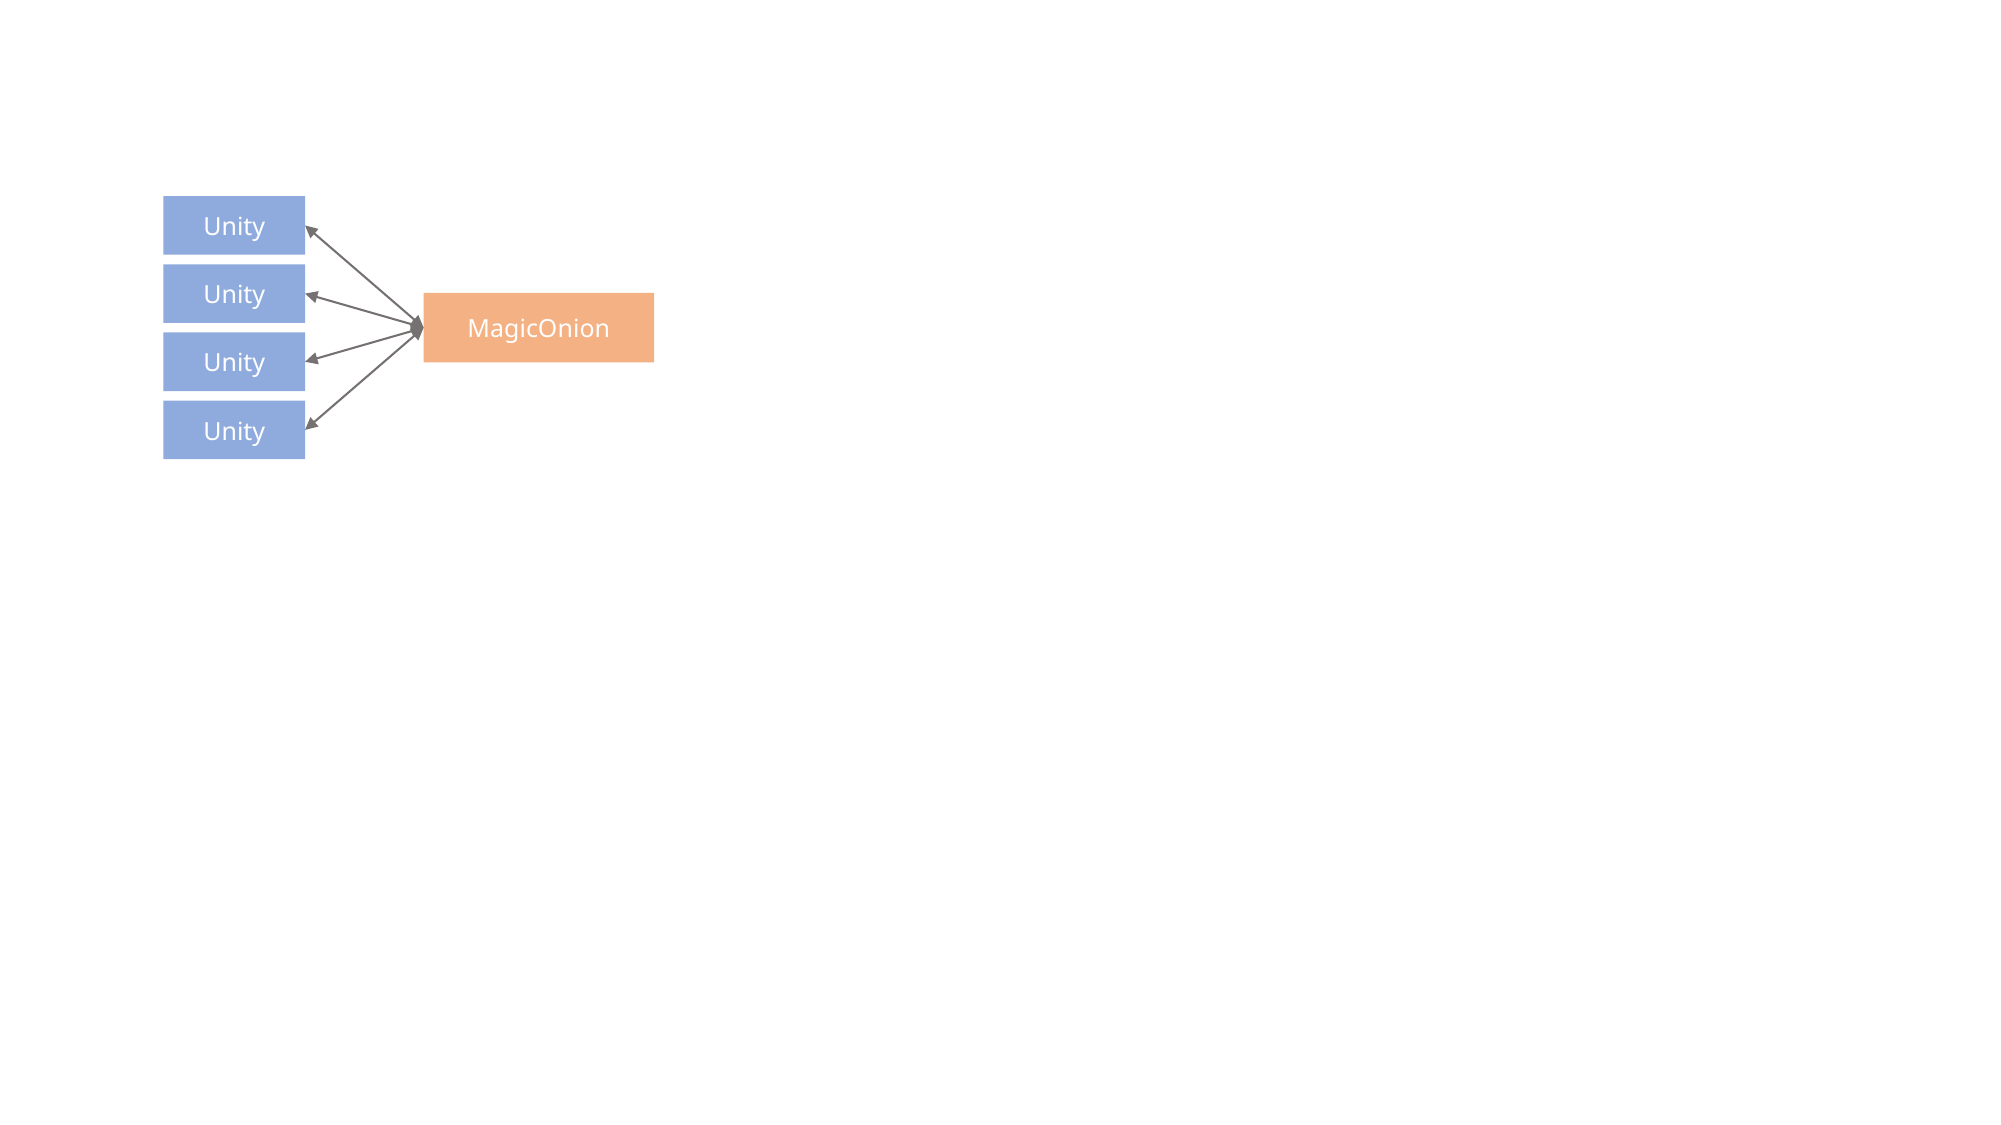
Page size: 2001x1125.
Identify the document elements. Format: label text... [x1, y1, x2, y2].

text_box MagicOnion [424, 292, 655, 363]
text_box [305, 225, 424, 293]
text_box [305, 327, 424, 430]
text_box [305, 293, 424, 327]
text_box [163, 196, 306, 460]
